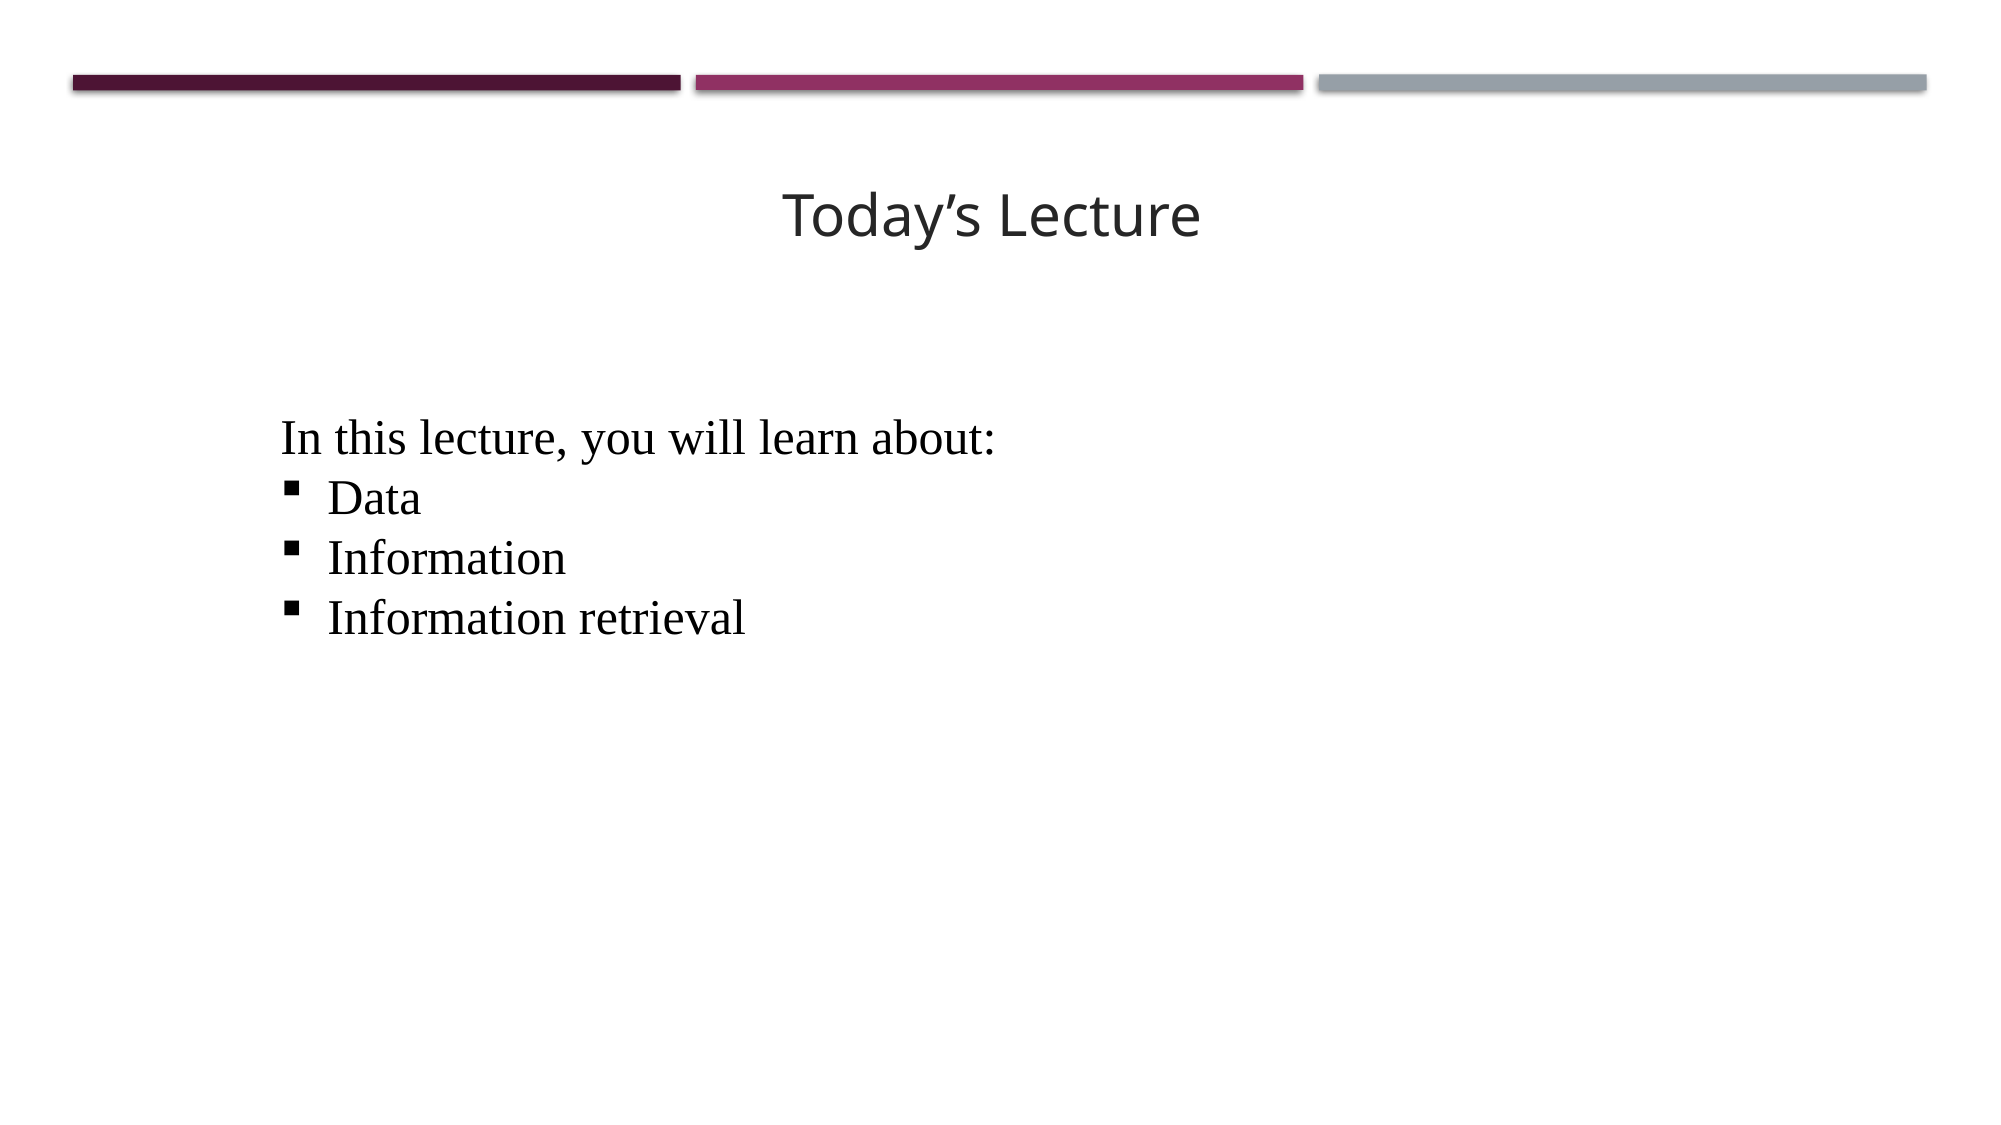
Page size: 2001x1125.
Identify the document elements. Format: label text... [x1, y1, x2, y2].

text_box Today’s Lecture [303, 162, 1682, 298]
text_box In this lecture, you will learn about: Data Information Information retrieval [265, 396, 1266, 652]
